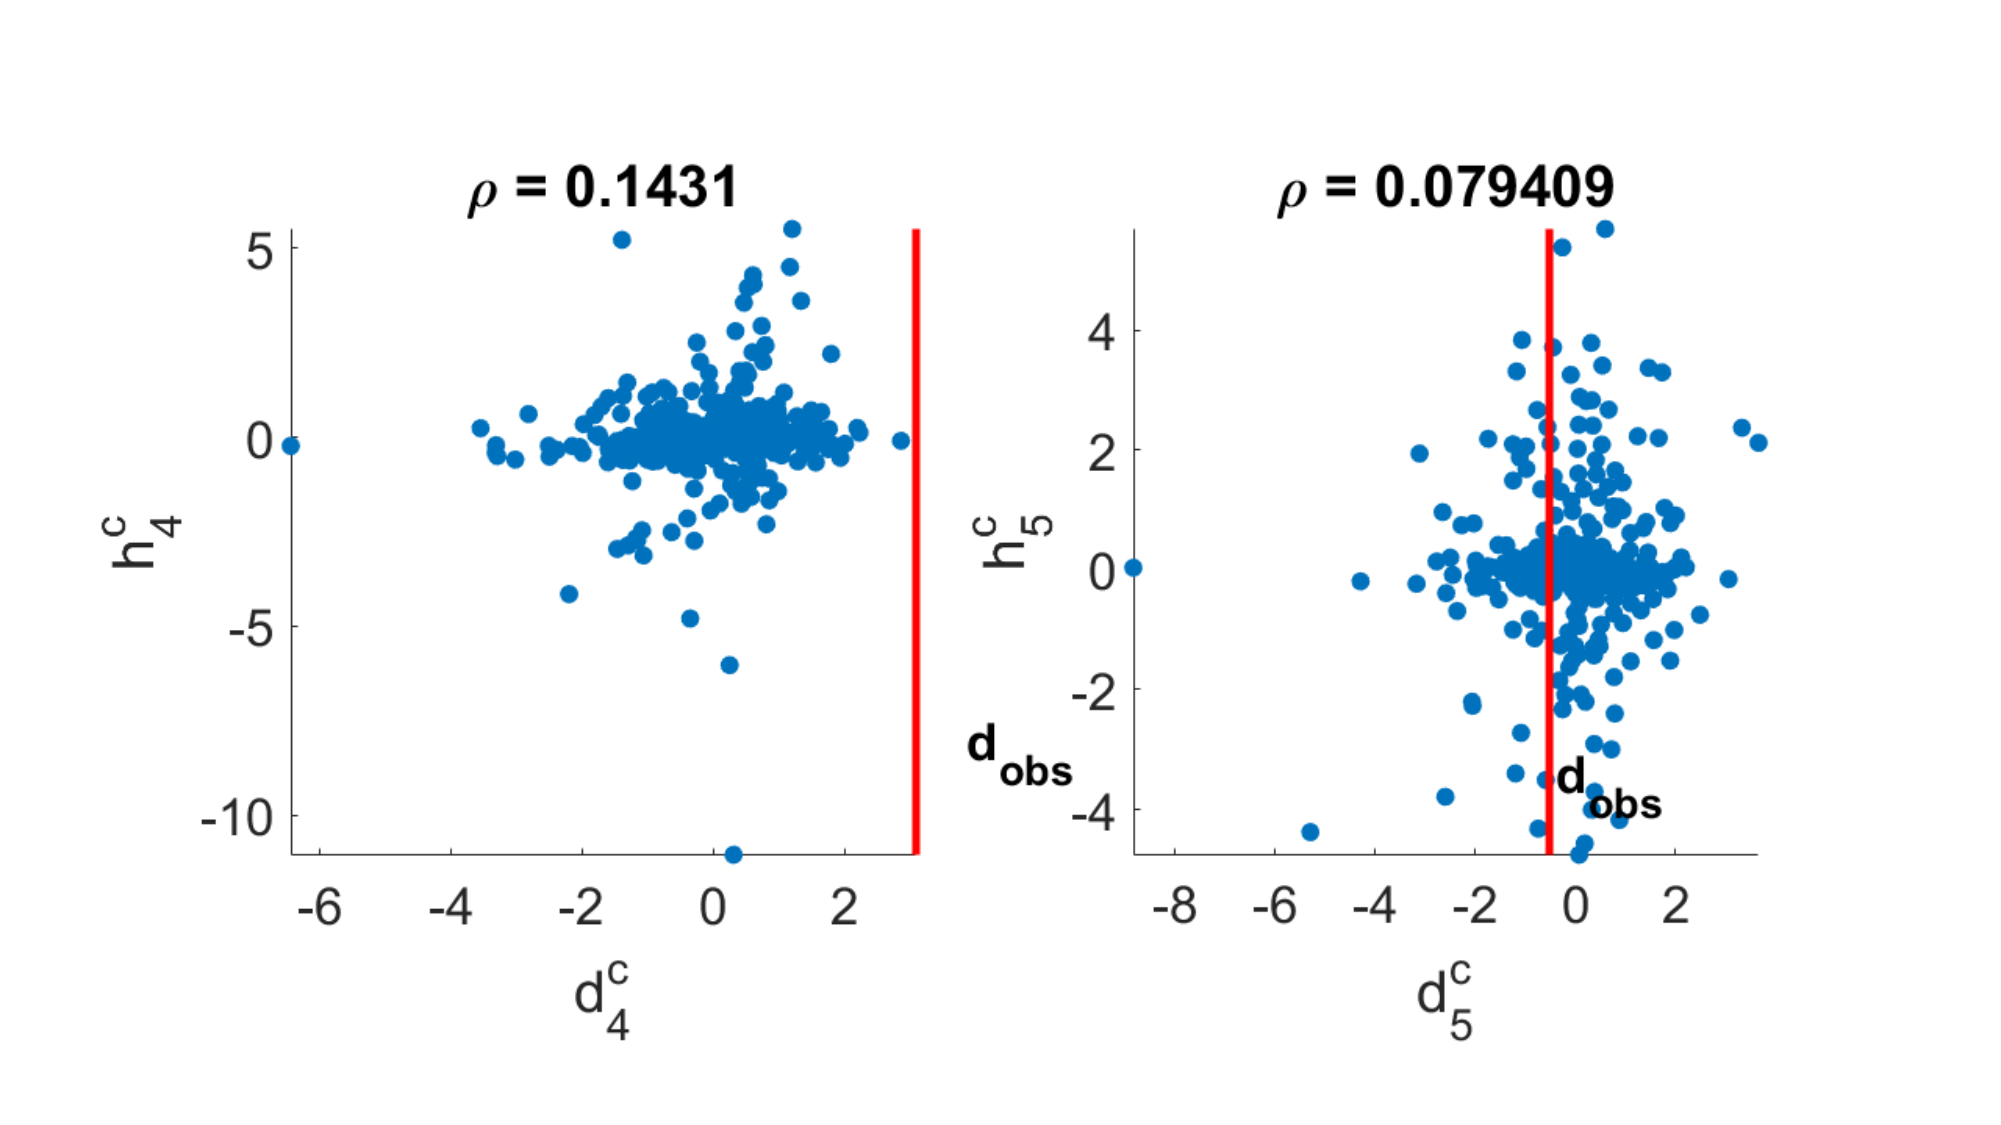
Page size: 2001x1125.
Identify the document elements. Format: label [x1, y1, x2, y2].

picture [66, 22, 1934, 1103]
